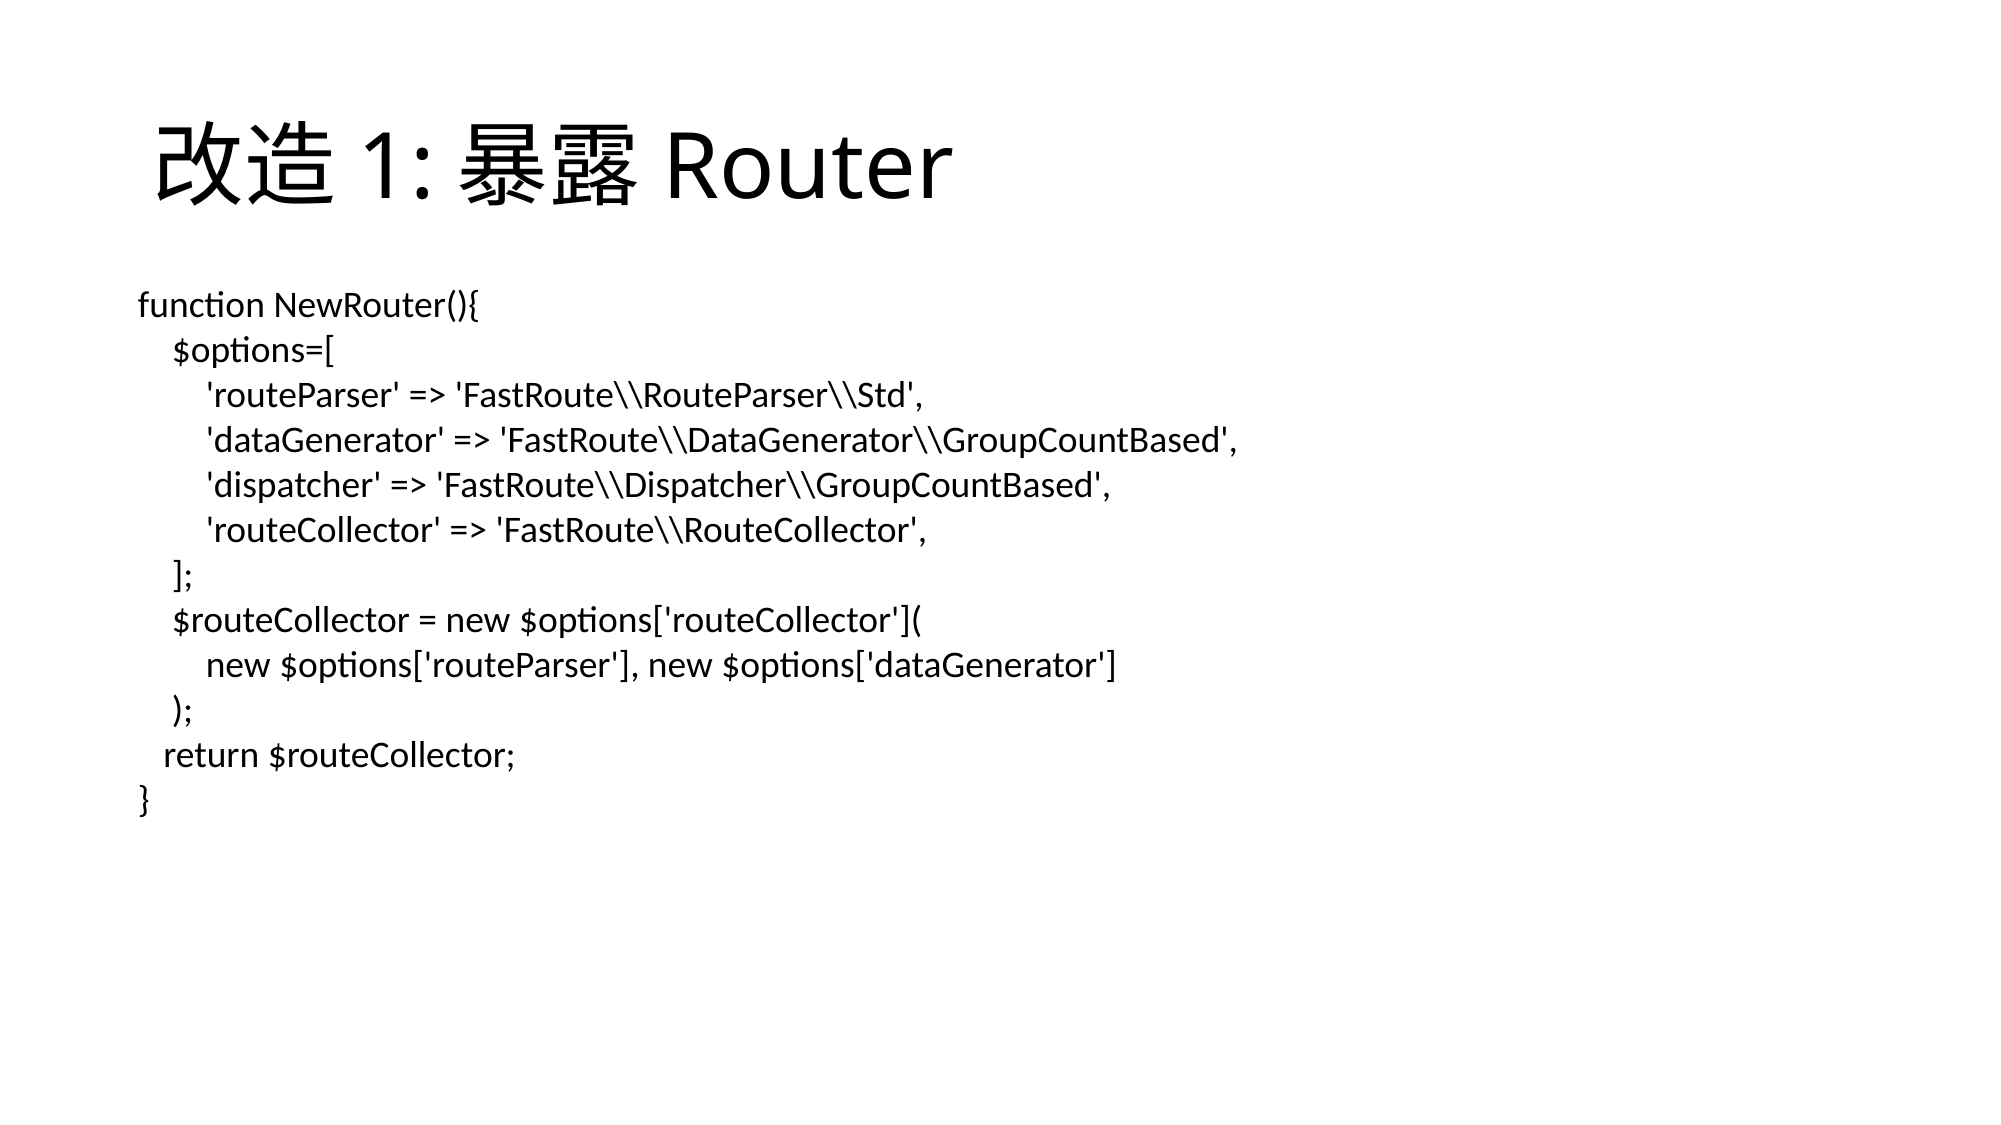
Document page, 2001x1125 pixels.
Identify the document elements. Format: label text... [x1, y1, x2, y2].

title 改造1:暴露Router [137, 59, 1863, 278]
text_box function NewRouter(){ $options=[ 'routeParser' => 'FastRoute\\RouteParser\\Std', 'dataGenerator' => 'FastRoute\\DataGenerator\\GroupCountBased', 'dispatcher' => 'FastRoute\\Dispatcher\\GroupCountBased', 'routeCollector' => 'FastRoute\\RouteCollector', ]; $routeCollector = new $options['routeCollector']( new $options['routeParser'], new $options['dataGenerator'] ); return $routeCollector; } [123, 273, 1708, 828]
